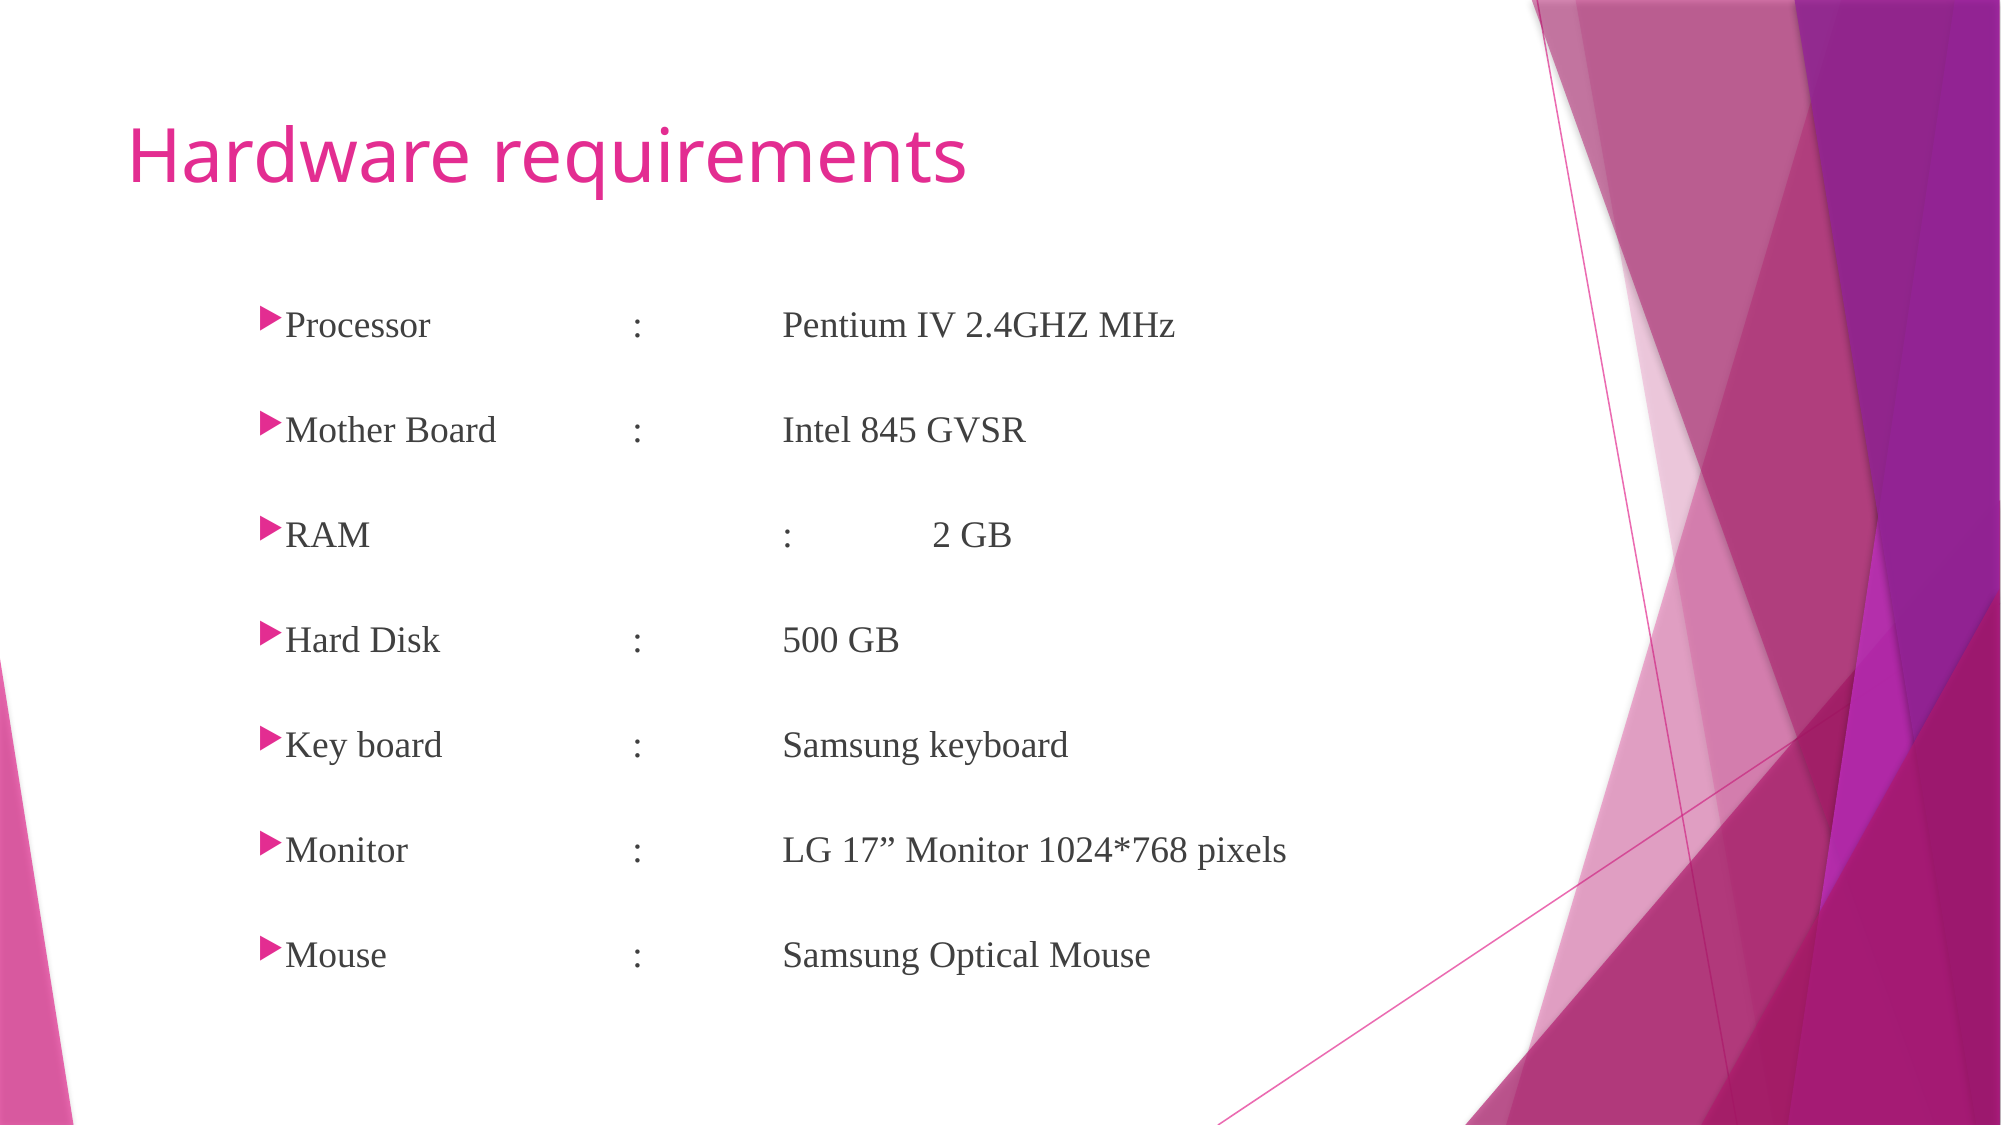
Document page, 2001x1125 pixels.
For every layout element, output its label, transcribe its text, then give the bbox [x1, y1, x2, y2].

title Hardware requirements [111, 99, 1522, 227]
list Processor : Pentium IV 2.4GHZ MHz Mother Board : Intel 845 GVSR RAM : 2 GB Hard Disk : 500 GB Key board : Samsung keyboard Monitor : LG 17” Monitor 1024*768 pixels Mouse : Samsung Optical Mouse [111, 270, 1522, 996]
